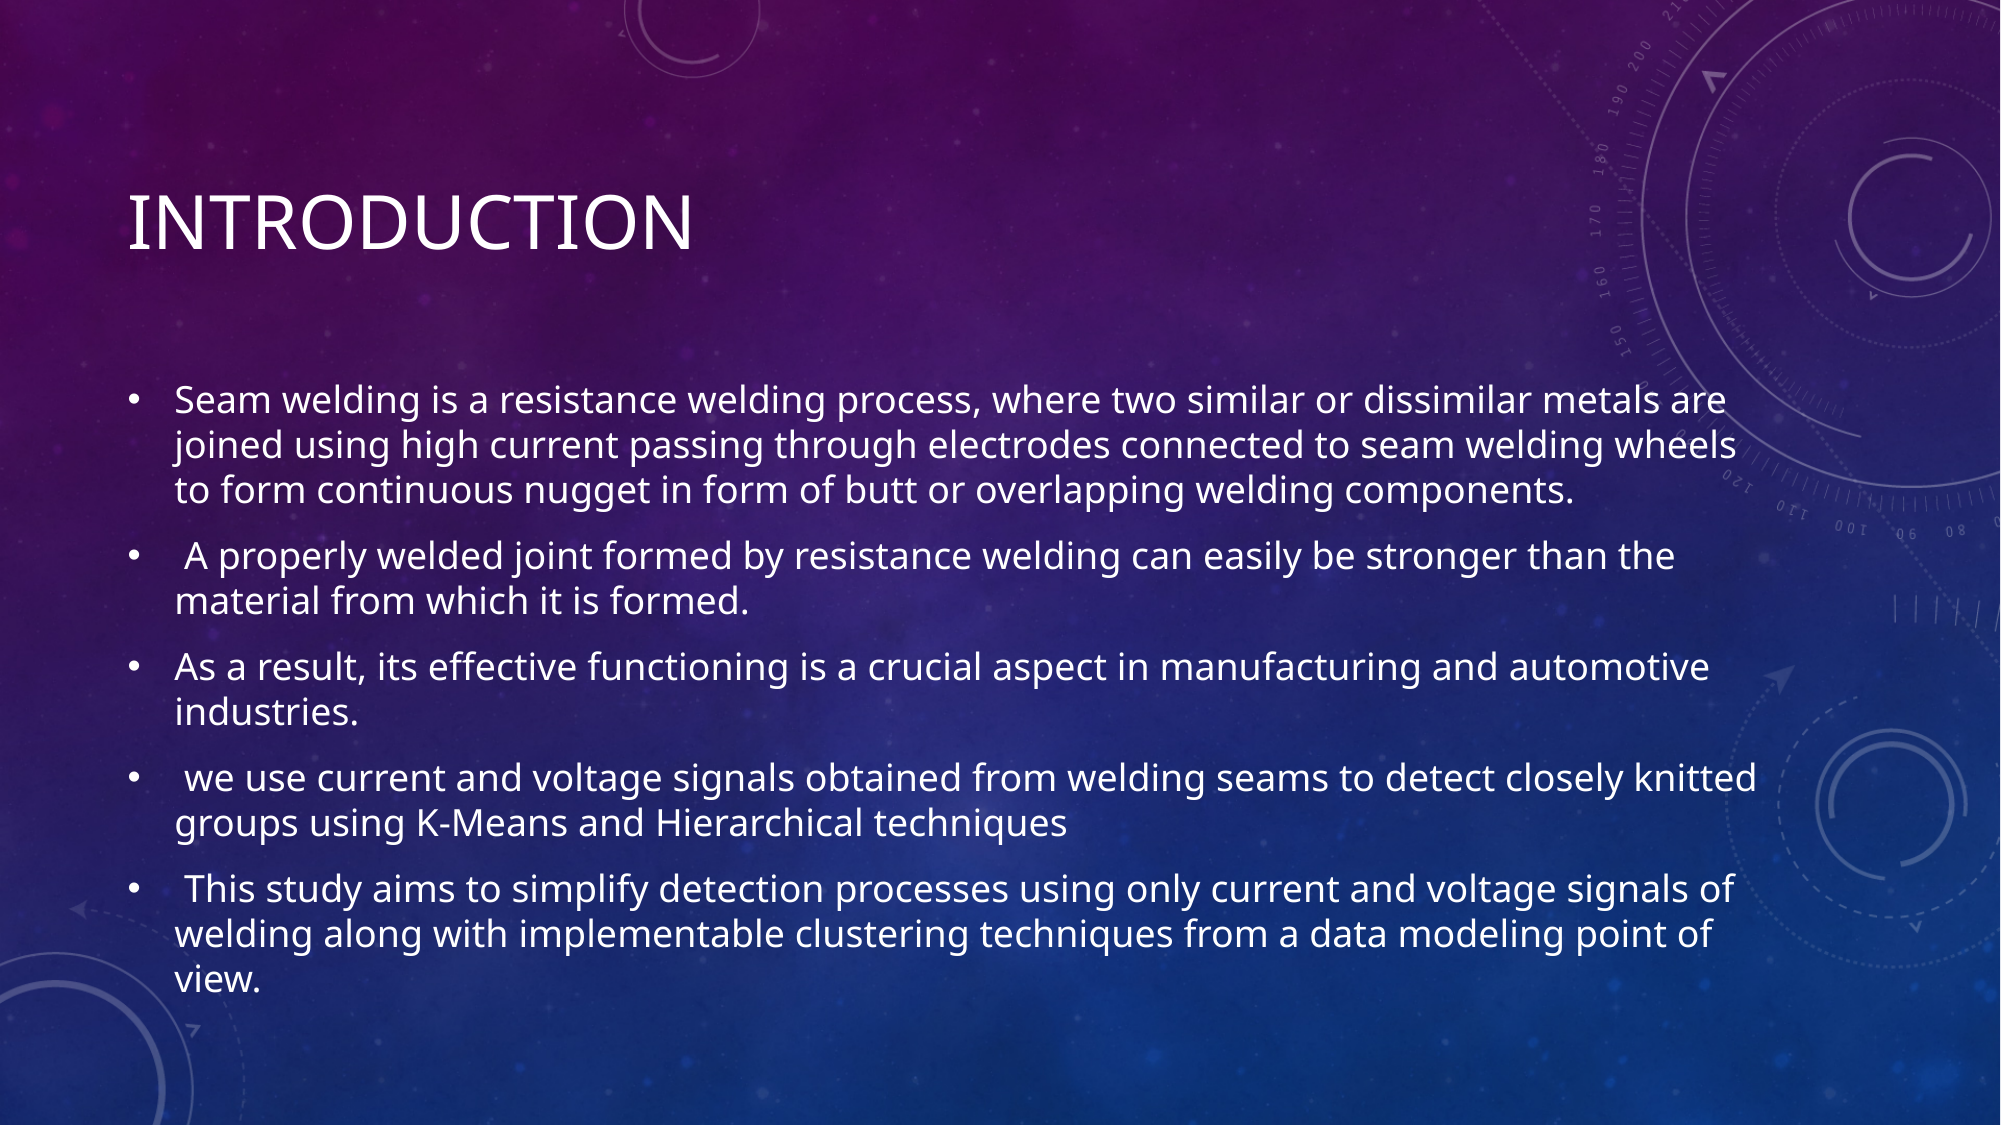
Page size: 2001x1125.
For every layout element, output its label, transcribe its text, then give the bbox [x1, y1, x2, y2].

title introduction [112, 99, 1775, 339]
picture [0, 0, 2001, 1125]
list Seam welding is a resistance welding process, where two similar or dissimilar metals are joined using high current passing through electrodes connected to seam welding wheels to form continuous nugget in form of butt or overlapping welding components. A properly welded joint formed by resistance welding can easily be stronger than the material from which it is formed. As a result, its effective functioning is a crucial aspect in manufacturing and automotive industries. we use current and voltage signals obtained from welding seams to detect closely knitted groups using K-Means and Hierarchical techniques This study aims to simplify detection processes using only current and voltage signals of welding along with implementable clustering techniques from a data modeling point of view. [112, 351, 1775, 1025]
